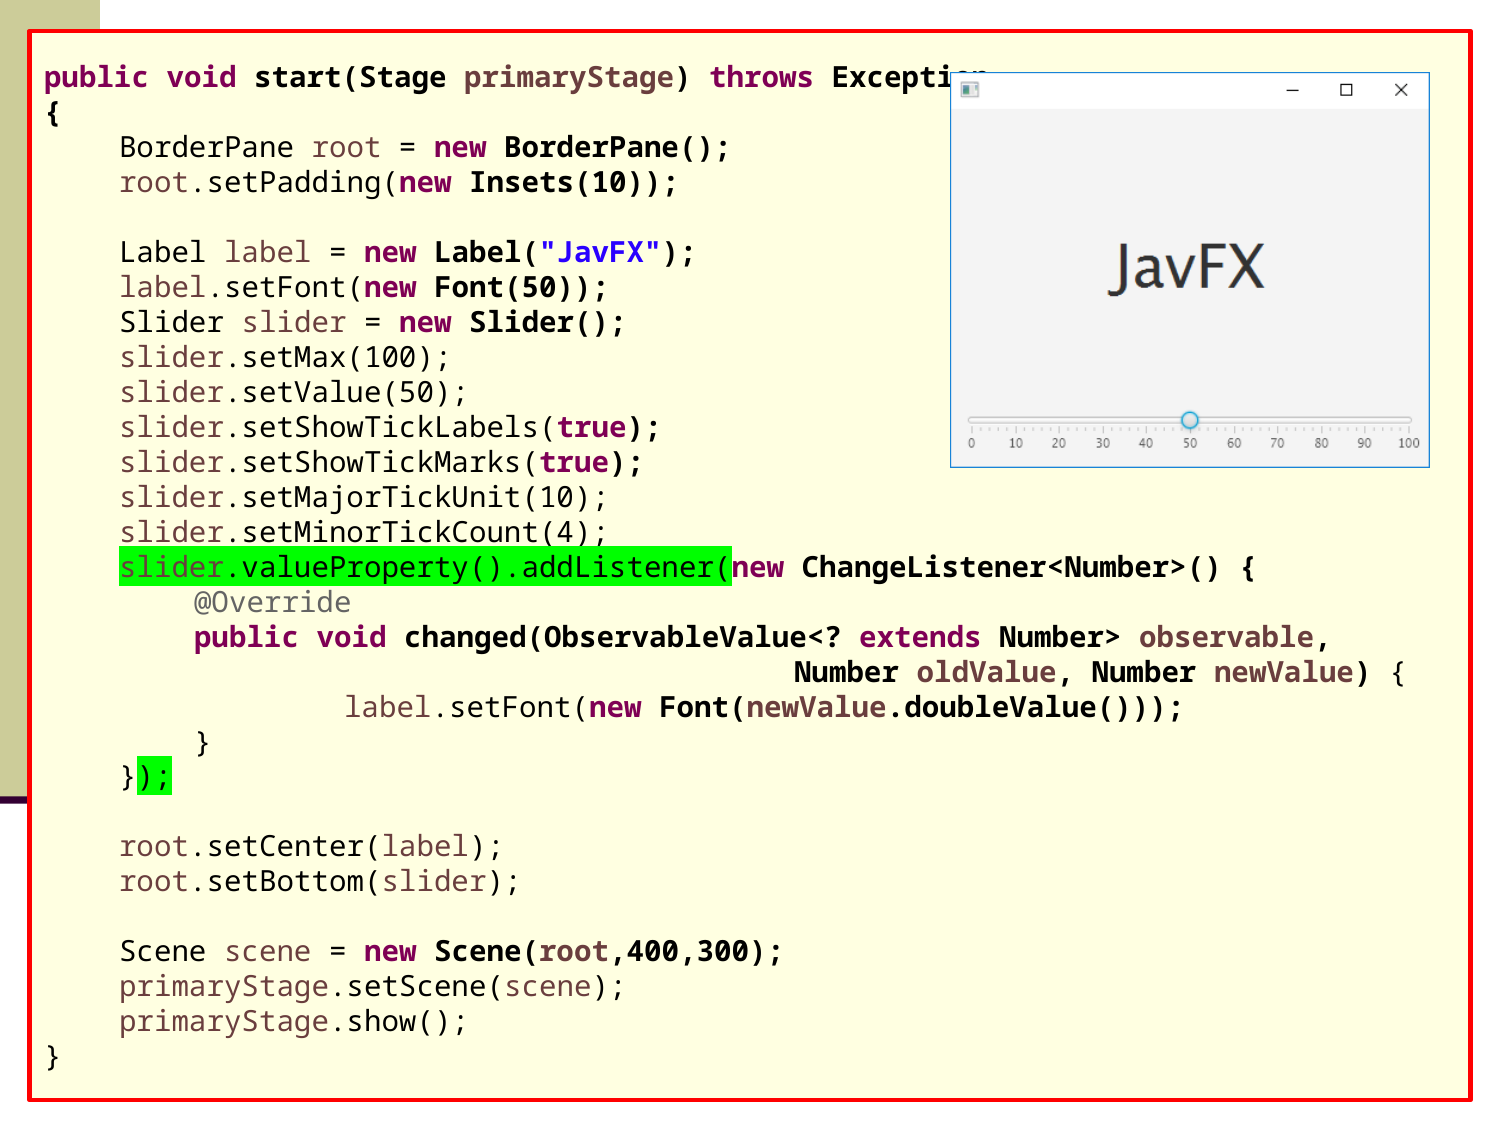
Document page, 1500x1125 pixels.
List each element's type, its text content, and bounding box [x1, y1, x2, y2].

picture [950, 72, 1430, 469]
text_box public void start(Stage primaryStage) throws Exception { BorderPane root = new BorderPane(); root.setPadding(new Insets(10)); Label label = new Label("JavFX"); label.setFont(new Font(50)); Slider slider = new Slider(); slider.setMax(100); slider.setValue(50); slider.setShowTickLabels(true); slider.setShowTickMarks(true); slider.setMajorTickUnit(10); slider.setMinorTickCount(4); slider.valueProperty().addListener(new ChangeListener<Number>() { @Override public void changed(ObservableValue<? extends Number> observable, Number oldValue, Number newValue) { label.setFont(new Font(newValue.doubleValue())); } }); root.setCenter(label); root.setBottom(slider); Scene scene = new Scene(root,400,300); primaryStage.setScene(scene); primaryStage.show(); } [29, 30, 1471, 1100]
